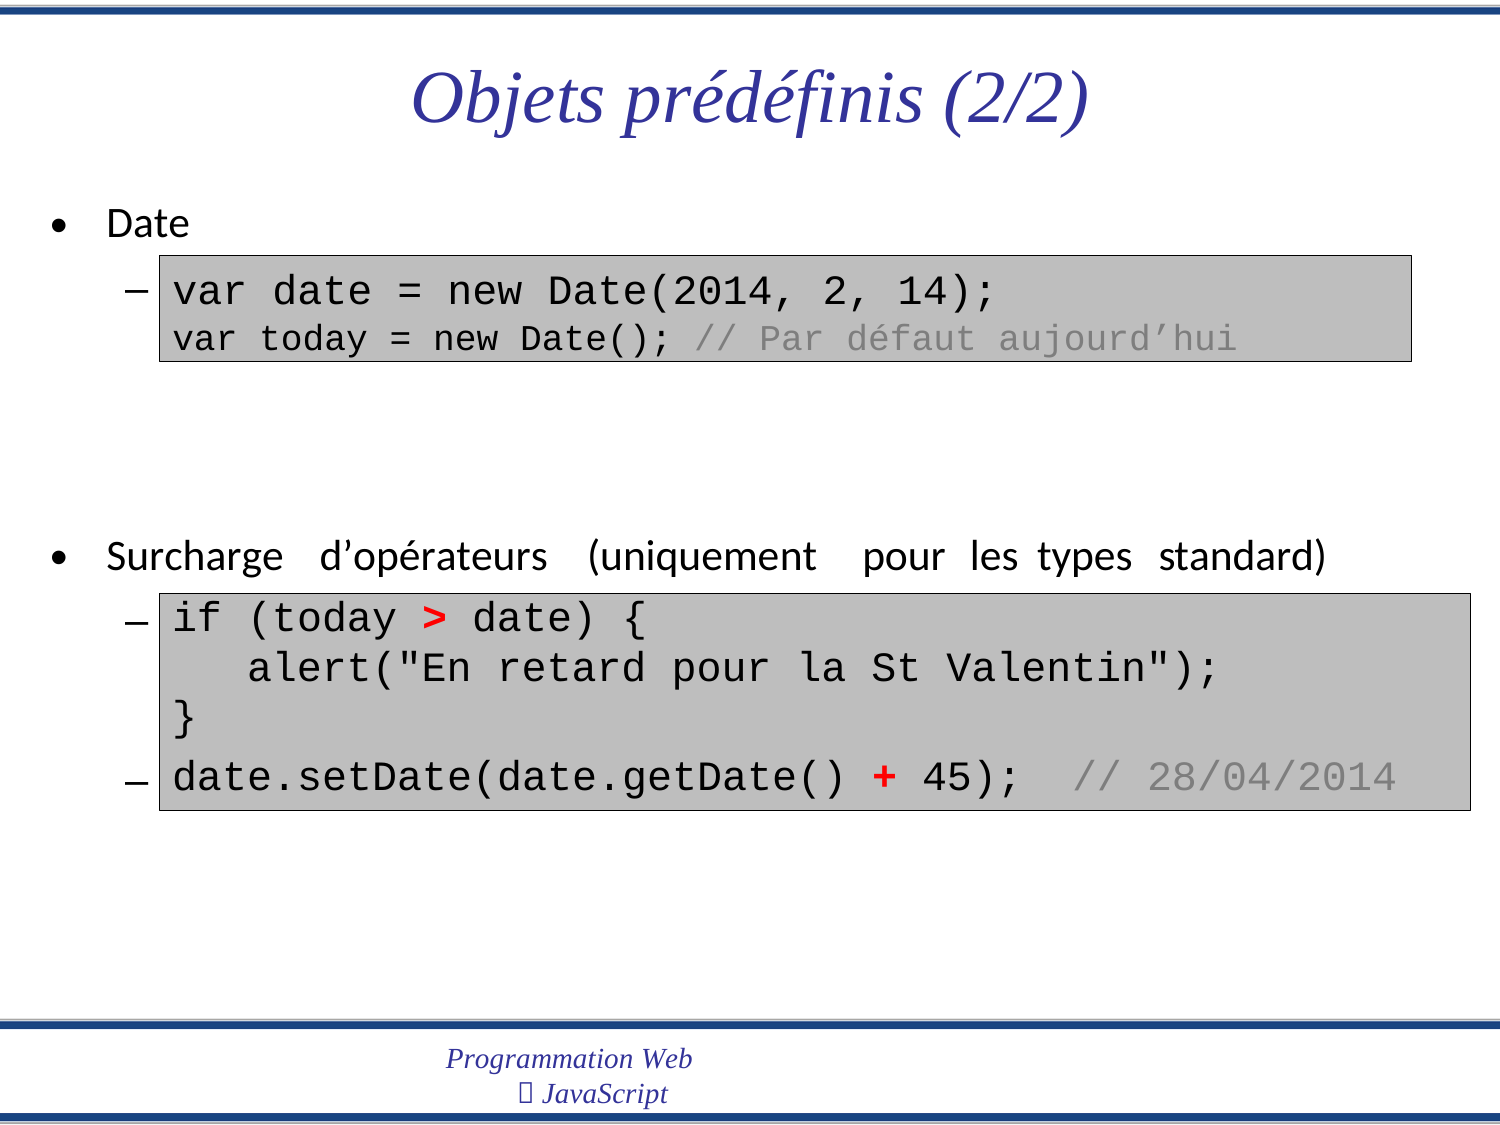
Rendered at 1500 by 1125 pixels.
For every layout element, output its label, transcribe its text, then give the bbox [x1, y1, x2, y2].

text_box – [123, 597, 157, 644]
text_box Objets [408, 58, 620, 139]
text_box [0, 1017, 1500, 1030]
text_box prédéfinis [622, 58, 938, 139]
text_box Surcharge [104, 534, 317, 589]
text_box – [123, 265, 157, 312]
text_box pour [860, 534, 967, 589]
text_box [0, 3, 1500, 15]
text_box if (today > date) { alert("En retard pour la St Valentin"); } date.setDate(date.getDate() + 45); // 28/04/2014 [159, 593, 1471, 811]
text_box var date = new Date(2014, 2, 14); var today = new Date(); // Par défaut aujourd’hui [159, 255, 1412, 362]
text_box Date [104, 202, 212, 257]
text_box types [1035, 534, 1156, 589]
text_box [0, 1113, 1500, 1125]
text_box • [48, 199, 78, 254]
text_box – [123, 757, 157, 804]
text_box (uniquement [585, 534, 860, 589]
text_box Programmation Web  JavaScript [443, 1042, 695, 1115]
text_box standard) [1156, 534, 1363, 589]
text_box les [967, 534, 1035, 589]
text_box d’opérateurs [317, 534, 585, 589]
text_box (2/2) [941, 58, 1103, 139]
text_box • [48, 531, 78, 586]
